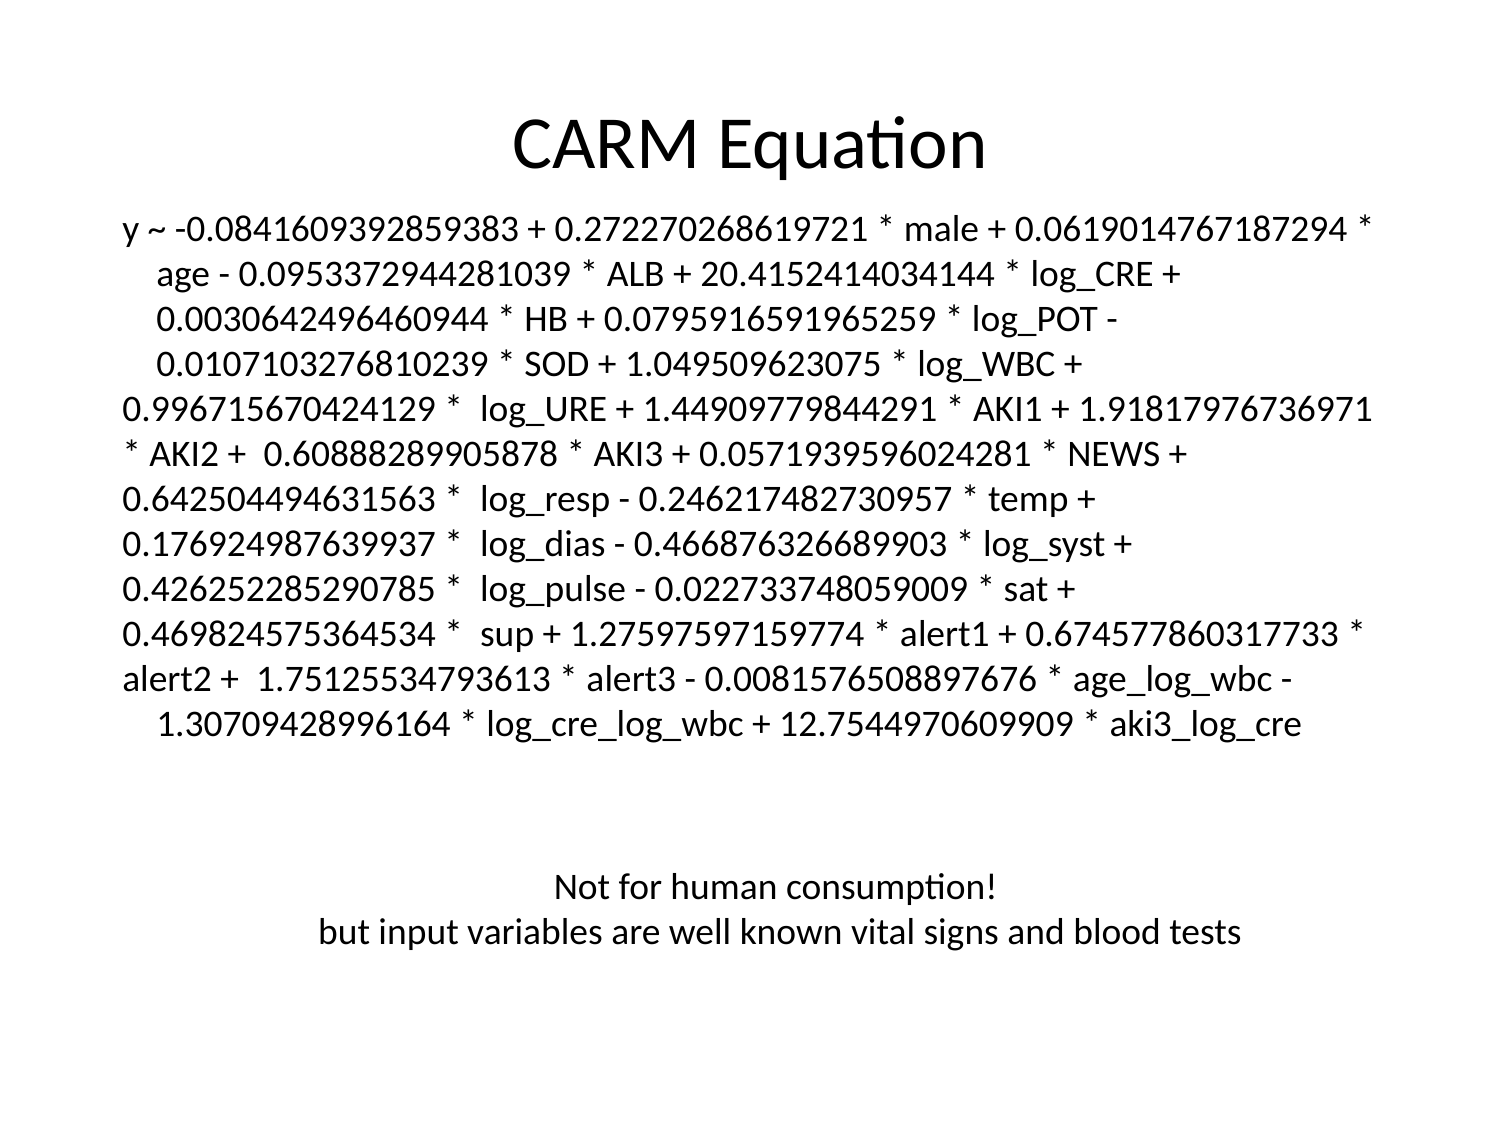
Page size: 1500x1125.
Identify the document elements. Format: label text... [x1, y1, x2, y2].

text_box Not for human consumption! but input variables are well known vital signs and blood tests [294, 854, 1258, 960]
title CARM Equation [75, 45, 1425, 233]
text_box y ~ -0.0841609392859383 + 0.272270268619721 * male + 0.0619014767187294 * age - 0.0953372944281039 * ALB + 20.4152414034144 * log_CRE + 0.0030642496460944 * HB + 0.0795916591965259 * log_POT - 0.0107103276810239 * SOD + 1.049509623075 * log_WBC + 0.996715670424129 * log_URE + 1.44909779844291 * AKI1 + 1.91817976736971 * AKI2 + 0.60888289905878 * AKI3 + 0.0571939596024281 * NEWS + 0.642504494631563 * log_resp - 0.246217482730957 * temp + 0.176924987639937 * log_dias - 0.466876326689903 * log_syst + 0.426252285290785 * log_pulse - 0.022733748059009 * sat + 0.469824575364534 * sup + 1.27597597159774 * alert1 + 0.674577860317733 * alert2 + 1.75125534793613 * alert3 - 0.0081576508897676 * age_log_wbc - 1.30709428996164 * log_cre_log_wbc + 12.7544970609909 * aki3_log_cre [107, 196, 1396, 751]
